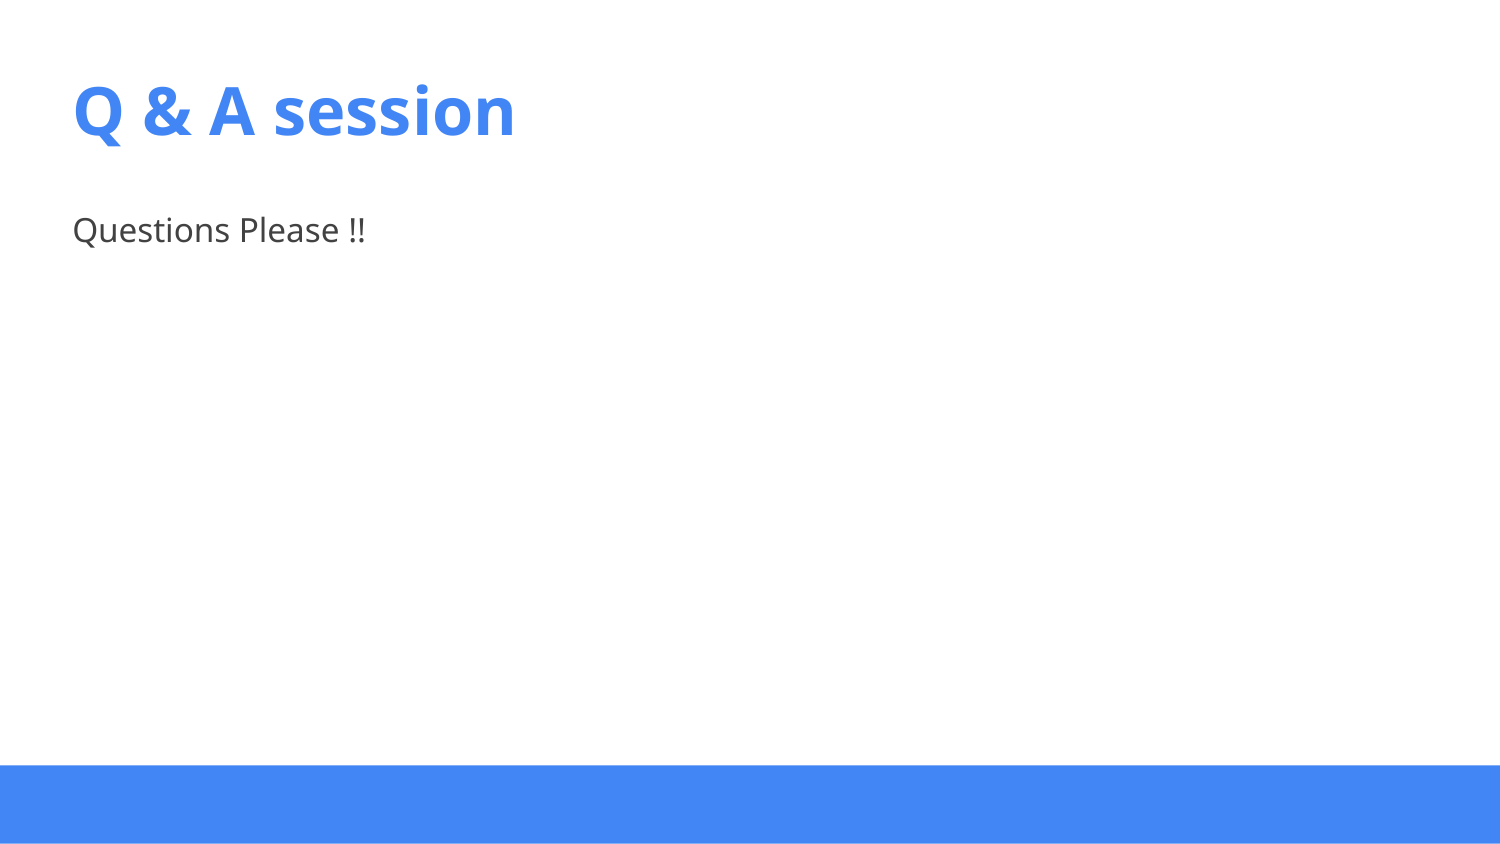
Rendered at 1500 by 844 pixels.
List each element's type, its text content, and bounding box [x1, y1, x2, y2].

list Questions Please !! [57, 188, 1273, 709]
title Q & A session [57, 54, 1273, 164]
